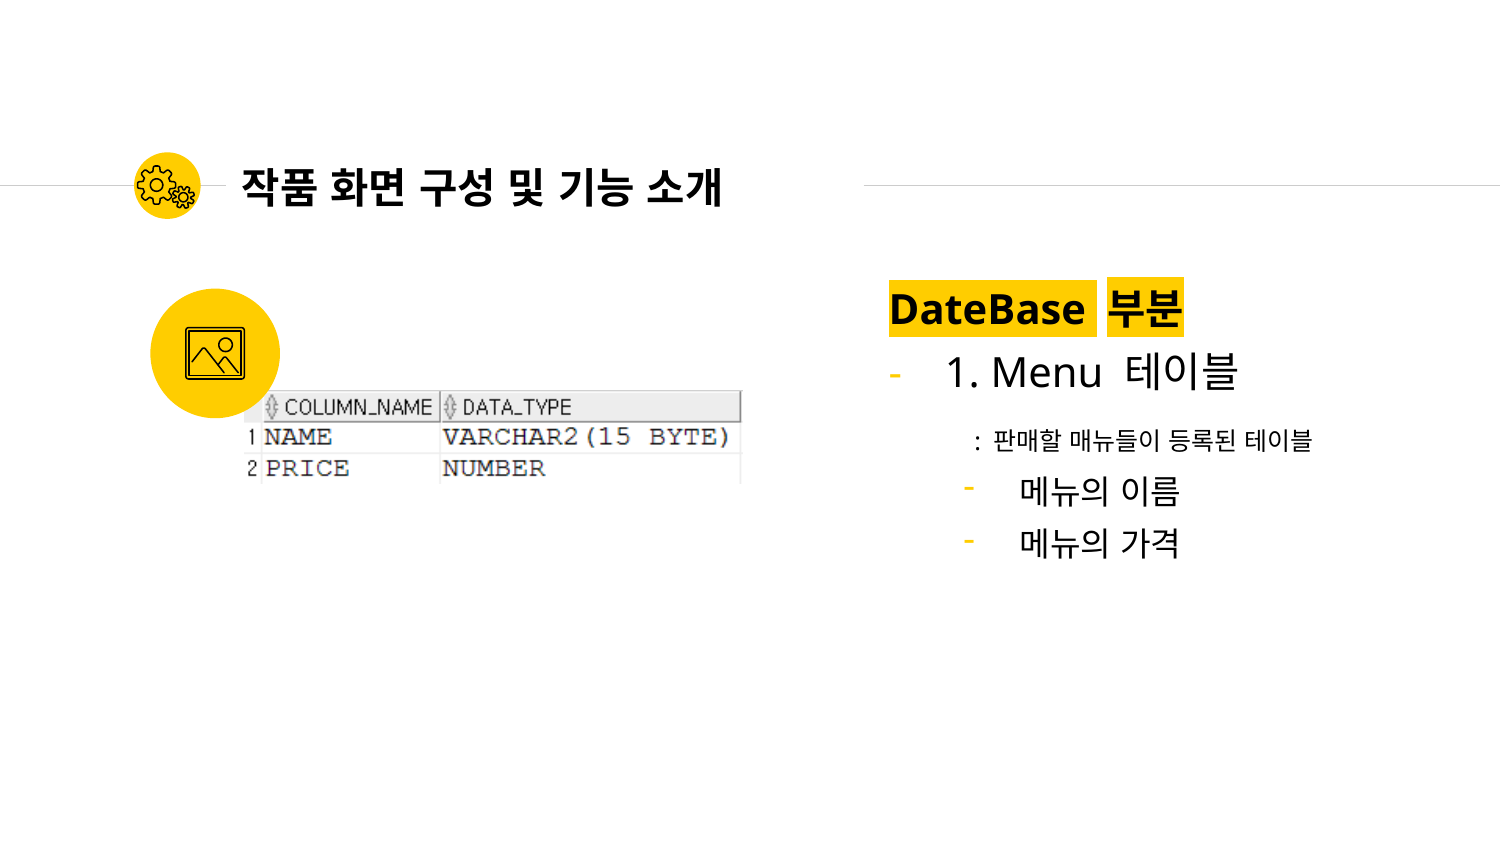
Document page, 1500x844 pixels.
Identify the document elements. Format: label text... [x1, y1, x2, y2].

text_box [137, 165, 195, 209]
title 작품 화면 구성 및 기능 소개 [226, 151, 863, 223]
text_box [150, 288, 280, 419]
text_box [185, 327, 245, 380]
list DateBase 부분 1. Menu 테이블 : 판매할 매뉴들이 등록된 테이블 메뉴의 이름 메뉴의 가격 [873, 268, 1436, 799]
picture [244, 389, 743, 485]
